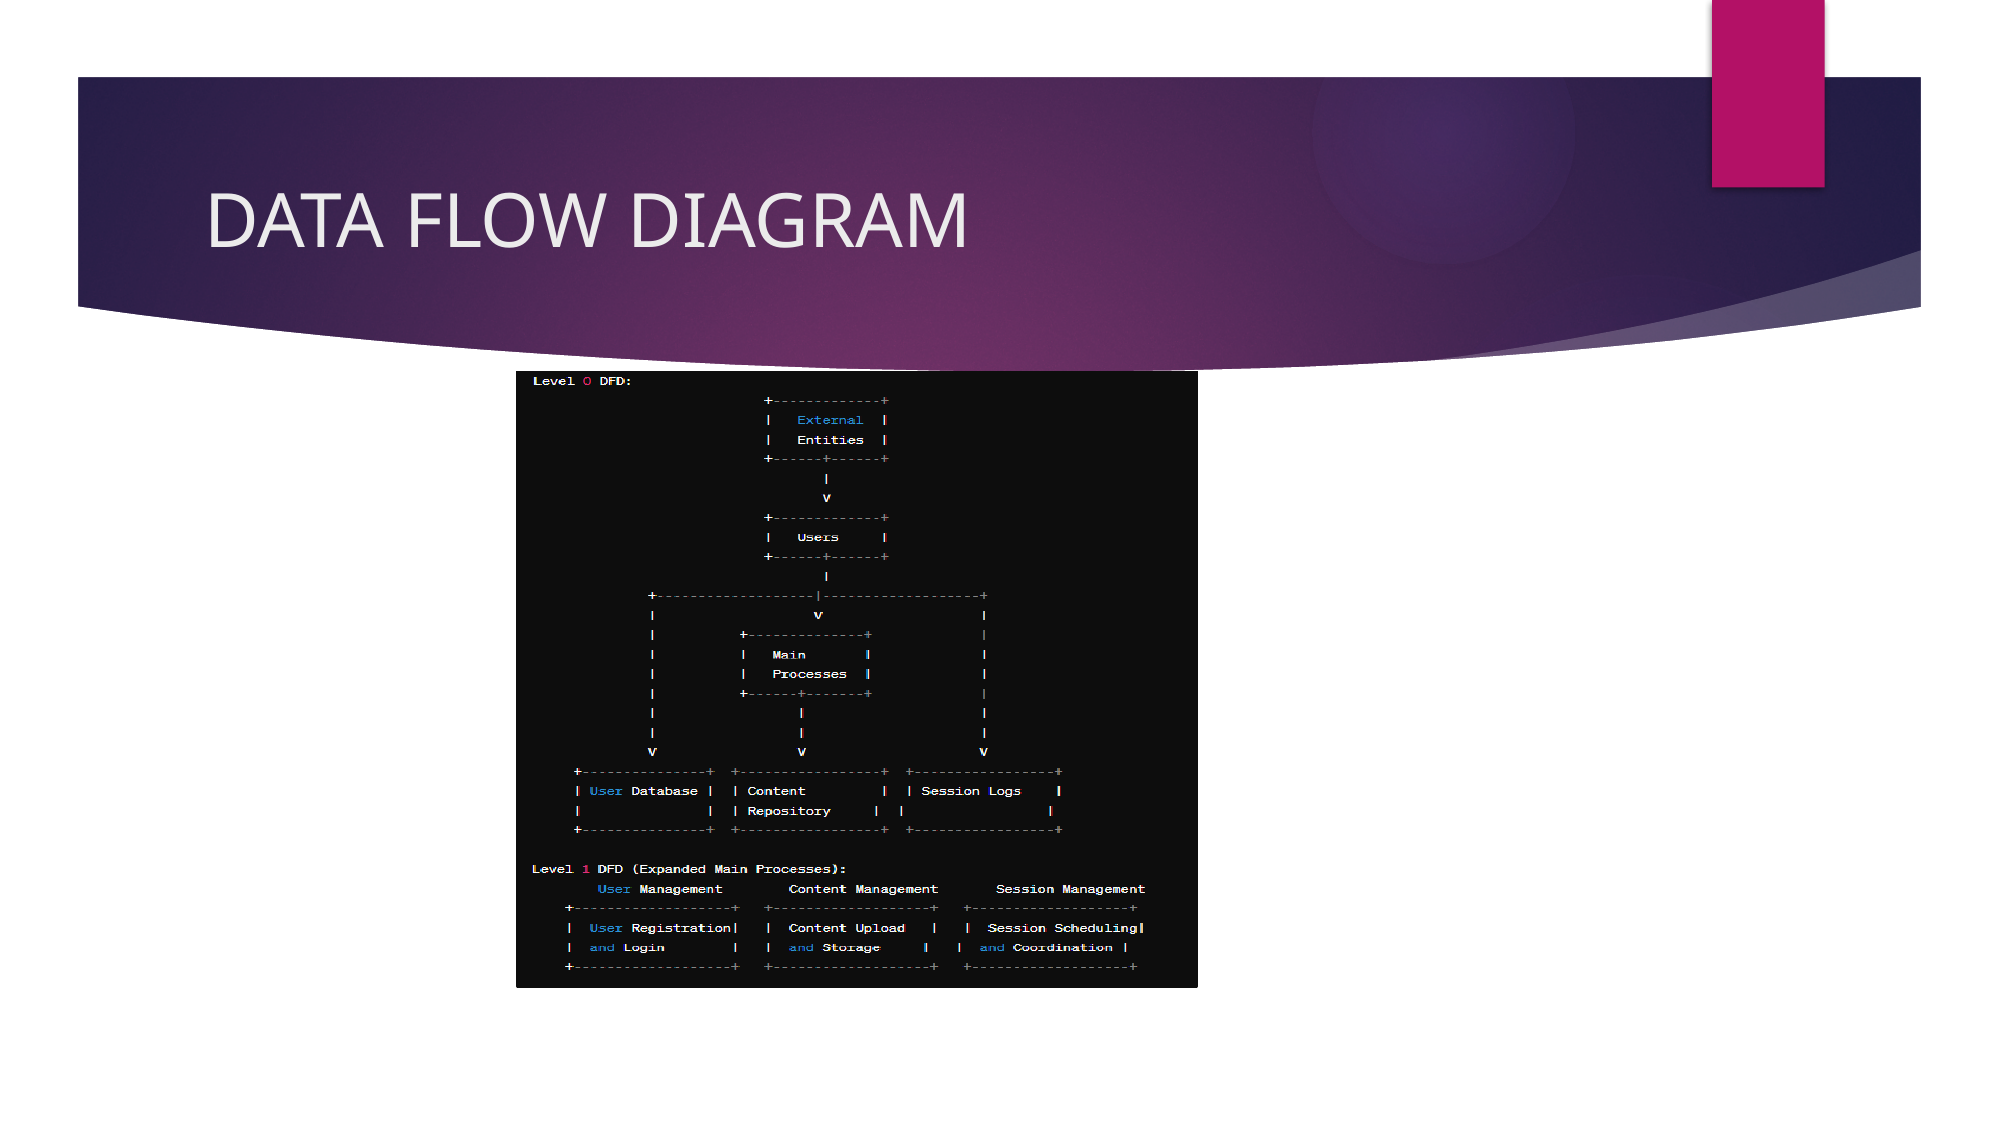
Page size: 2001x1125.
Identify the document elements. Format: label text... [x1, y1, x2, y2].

title DATA FLOW DIAGRAM [189, 159, 1627, 276]
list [516, 370, 1201, 988]
